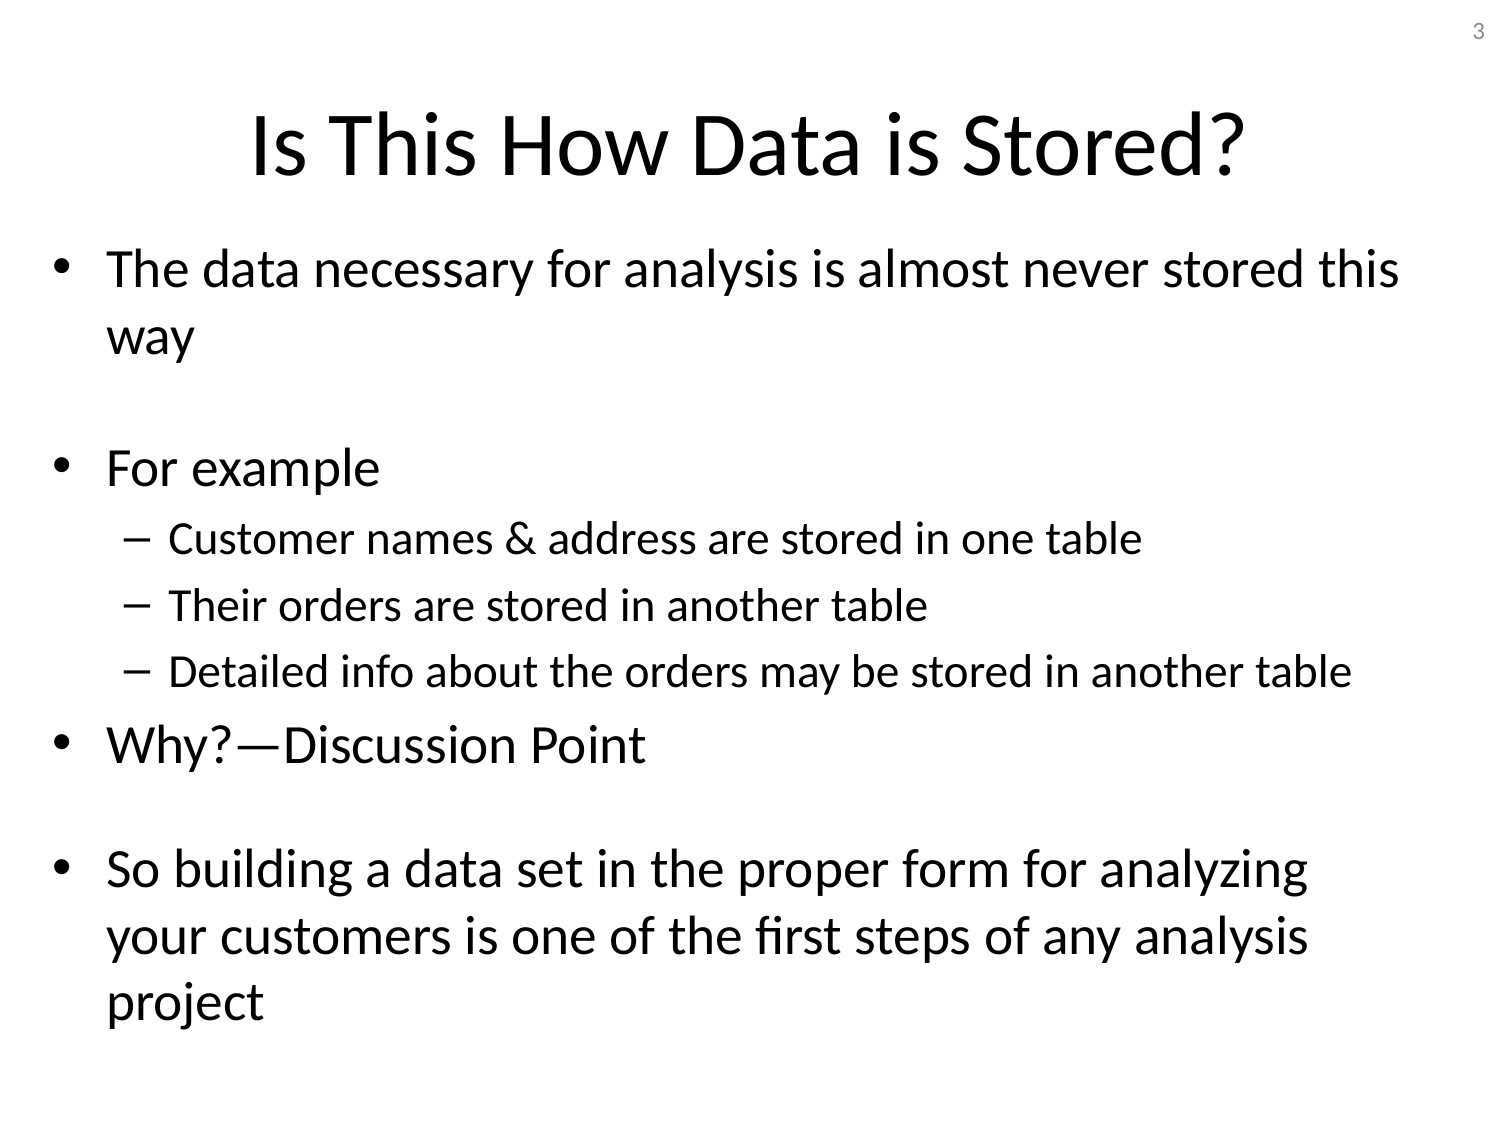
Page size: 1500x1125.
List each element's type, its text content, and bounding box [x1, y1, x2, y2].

slide_number 3 [1149, 0, 1500, 60]
title Is This How Data is Stored? [75, 45, 1425, 224]
list The data necessary for analysis is almost never stored this way For example Customer names & address are stored in one table Their orders are stored in another table Detailed info about the orders may be stored in another table Why?—Discussion Point So building a data set in the proper form for analyzing your customers is one of the first steps of any analysis project [37, 224, 1438, 1043]
